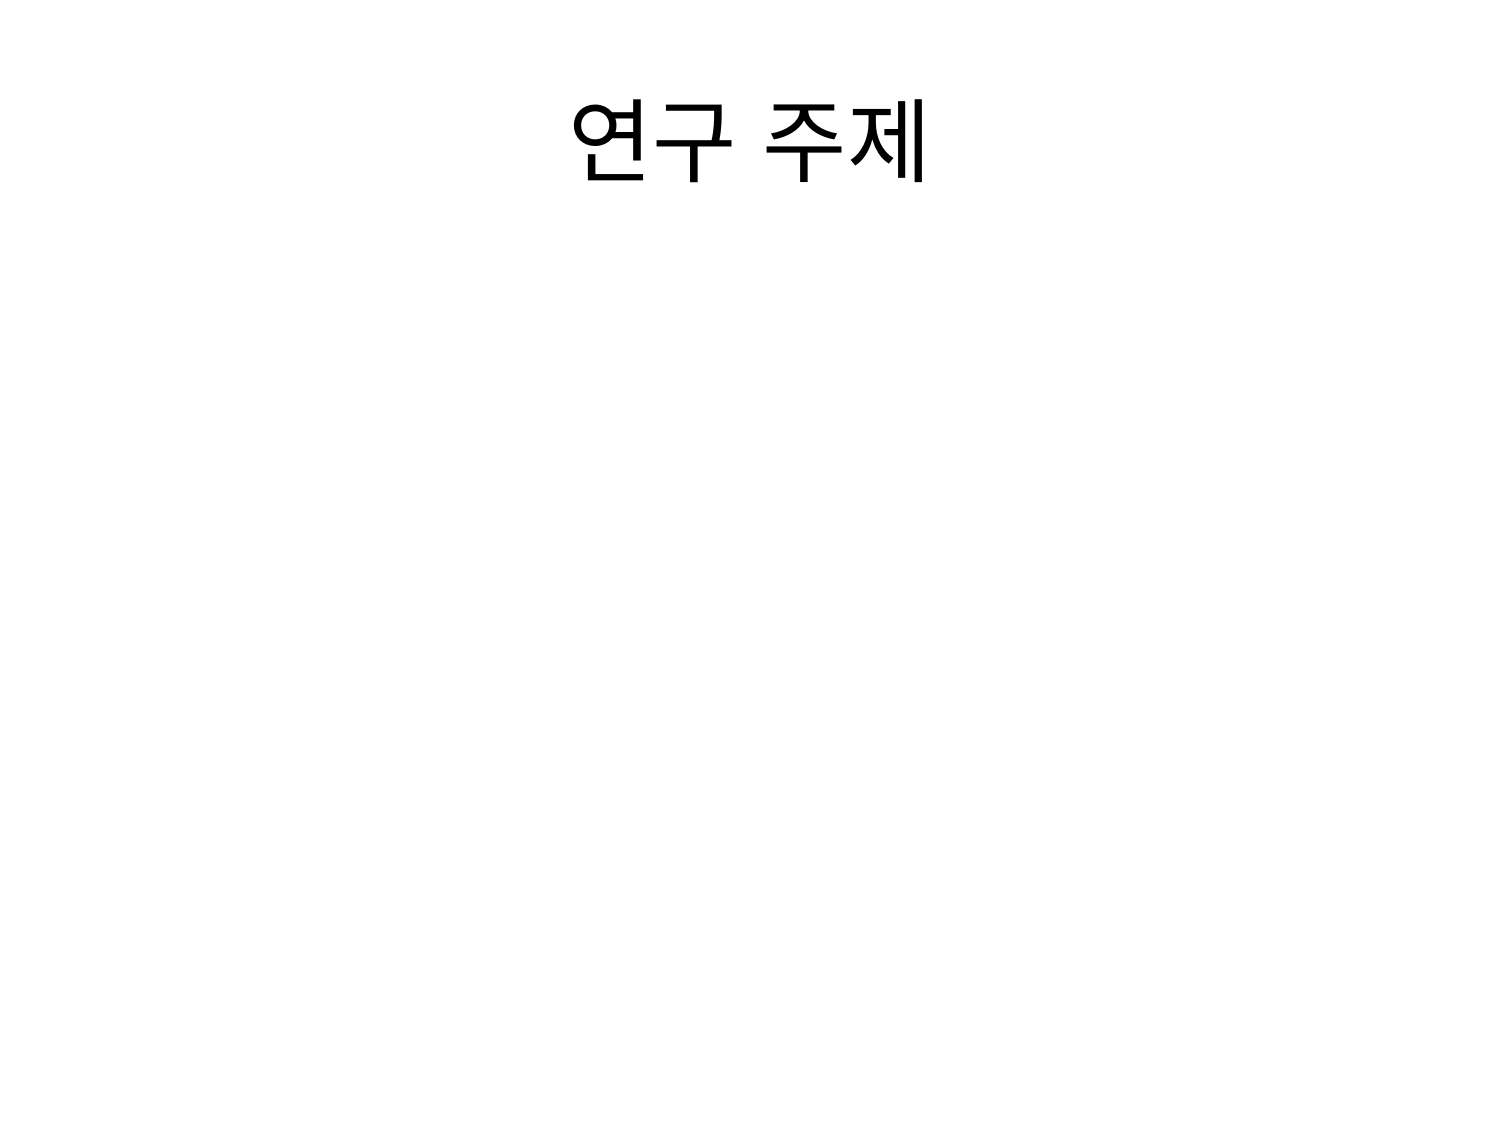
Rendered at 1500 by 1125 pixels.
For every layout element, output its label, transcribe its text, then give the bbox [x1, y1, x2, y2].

title 연구 주제 [75, 45, 1425, 233]
